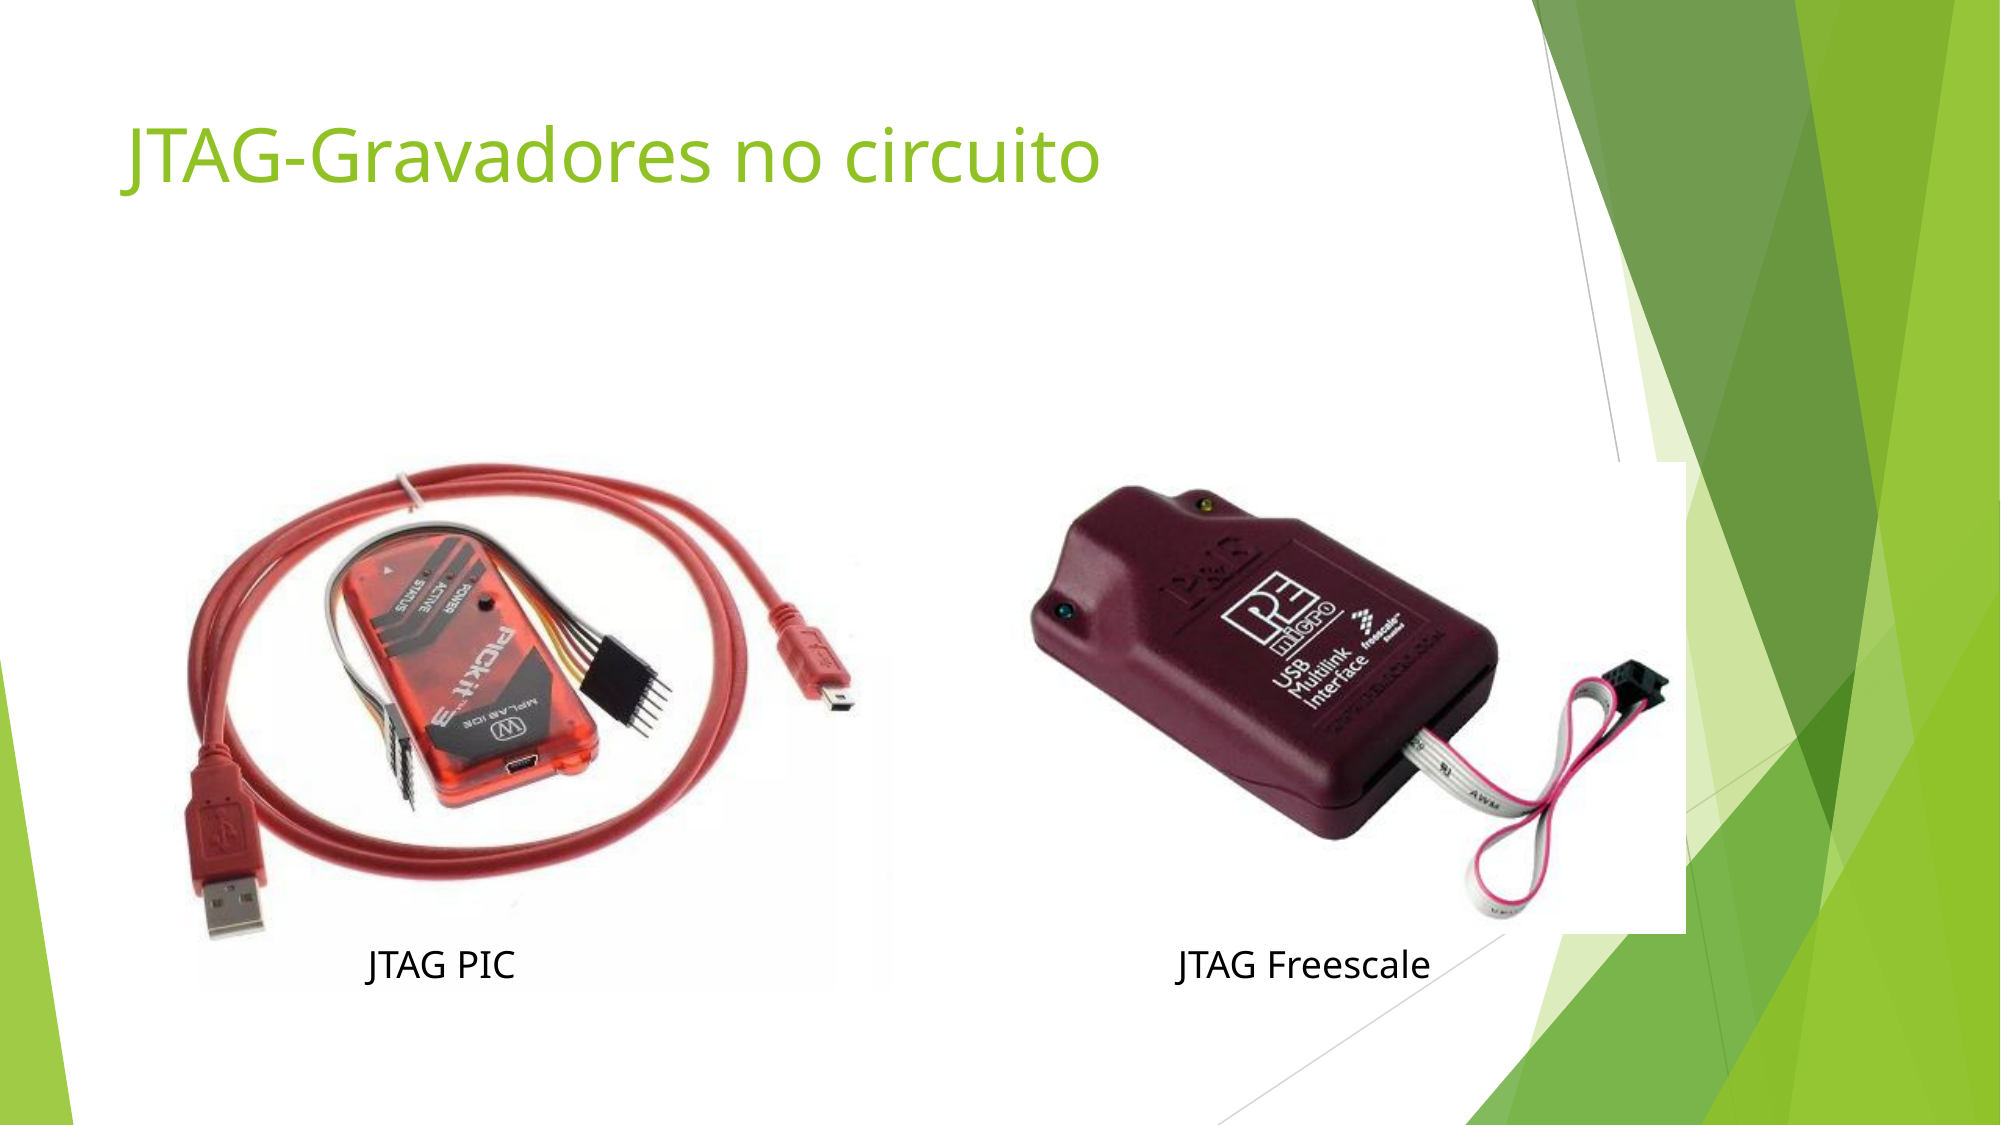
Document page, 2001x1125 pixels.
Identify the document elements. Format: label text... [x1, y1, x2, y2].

text_box JTAG Freescale [1162, 943, 1451, 994]
picture [110, 404, 893, 992]
picture [1009, 462, 1686, 934]
title JTAG-Gravadores no circuito [111, 99, 1522, 317]
